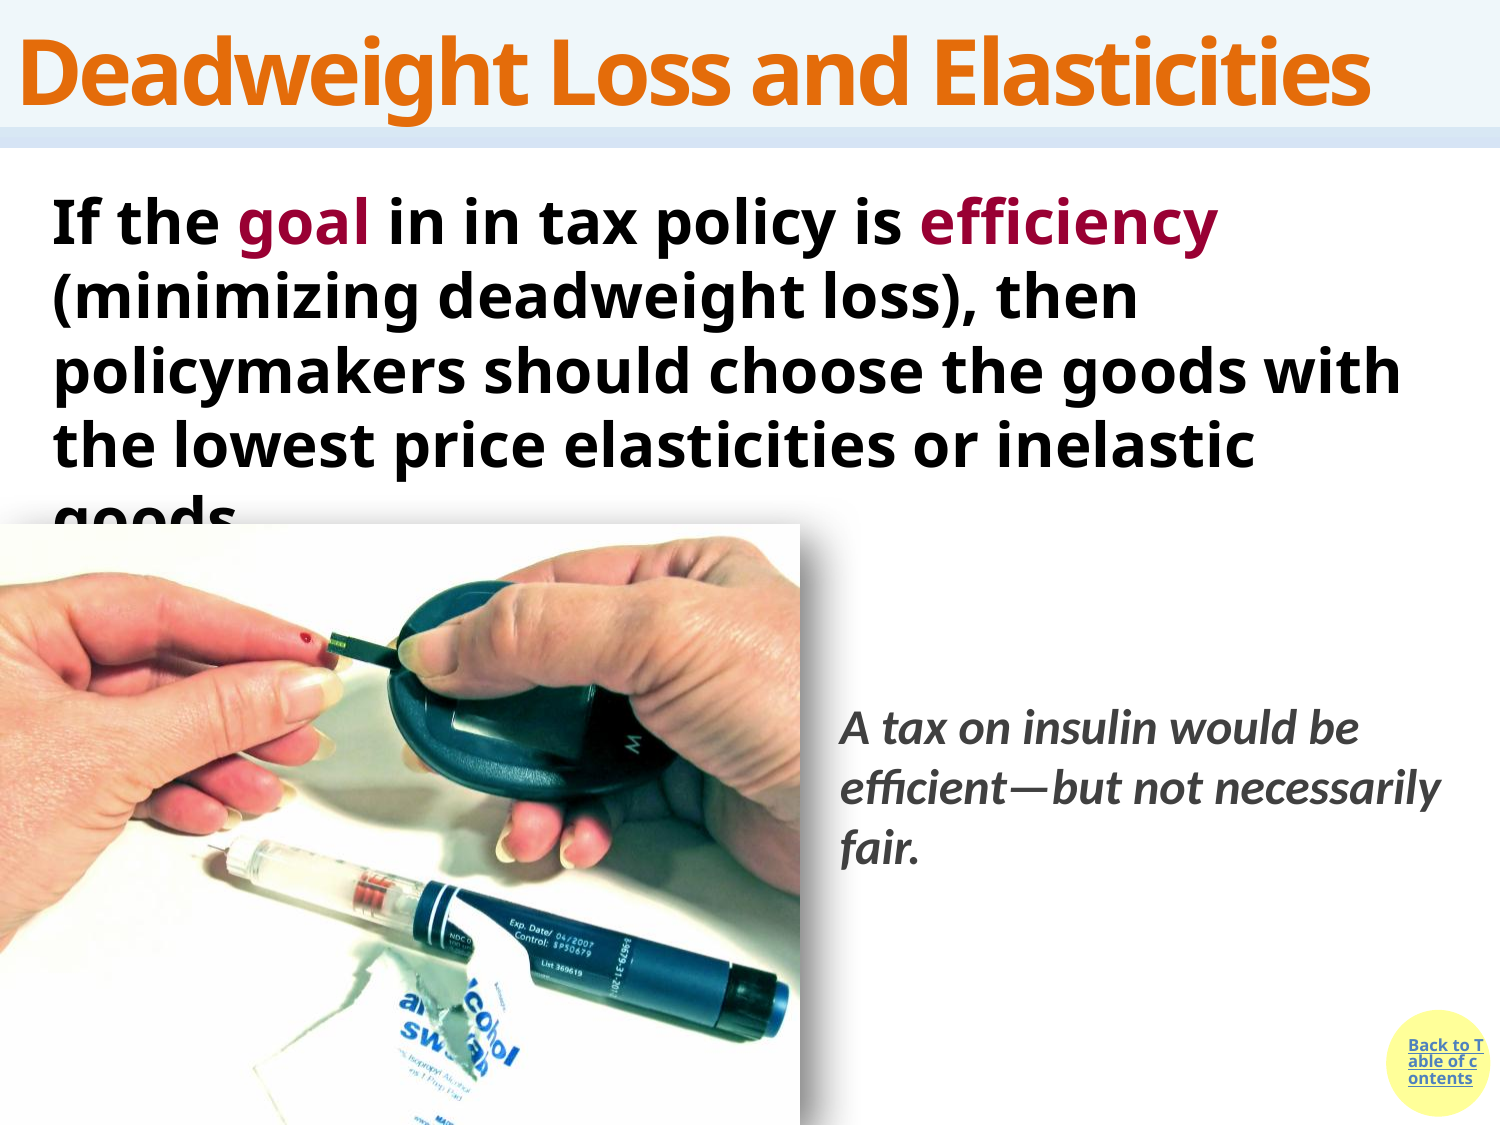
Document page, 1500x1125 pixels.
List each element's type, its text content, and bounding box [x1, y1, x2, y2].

picture [0, 524, 801, 1125]
text_box A tax on insulin would be efficient—but not necessarily fair. [824, 687, 1488, 883]
list If the goal in in tax policy is efficiency (minimizing deadweight loss), then policymakers should choose the goods with the lowest price elasticities or inelastic goods. [37, 174, 1463, 563]
title Deadweight Loss and Elasticities [0, 0, 1500, 138]
